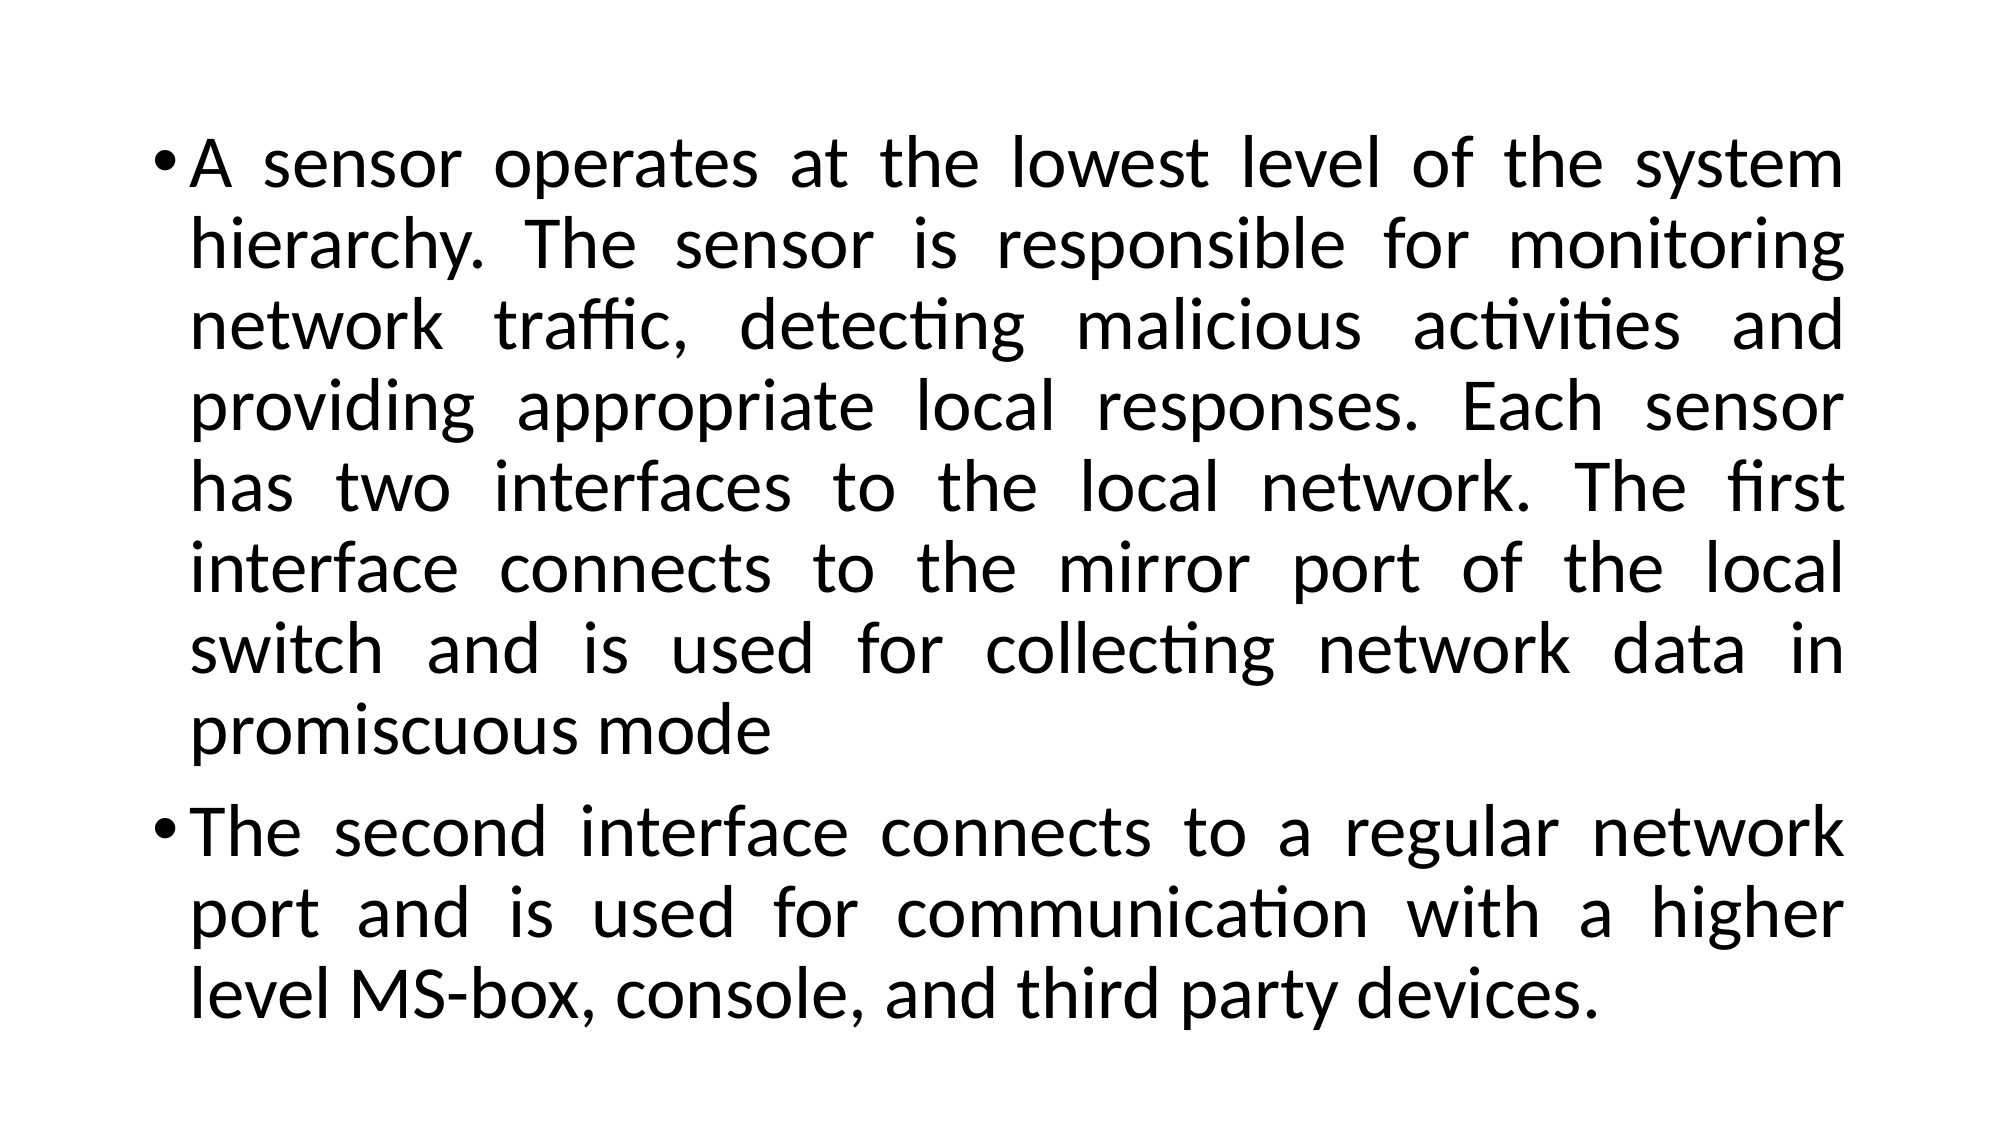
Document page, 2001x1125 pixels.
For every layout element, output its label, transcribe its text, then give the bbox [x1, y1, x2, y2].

list A sensor operates at the lowest level of the system hierarchy. The sensor is responsible for monitoring network traffic, detecting malicious activities and providing appropriate local responses. Each sensor has two interfaces to the local network. The first interface connects to the mirror port of the local switch and is used for collecting network data in promiscuous mode The second interface connects to a regular network port and is used for communication with a higher level MS-box, console, and third party devices. [137, 115, 1863, 1108]
